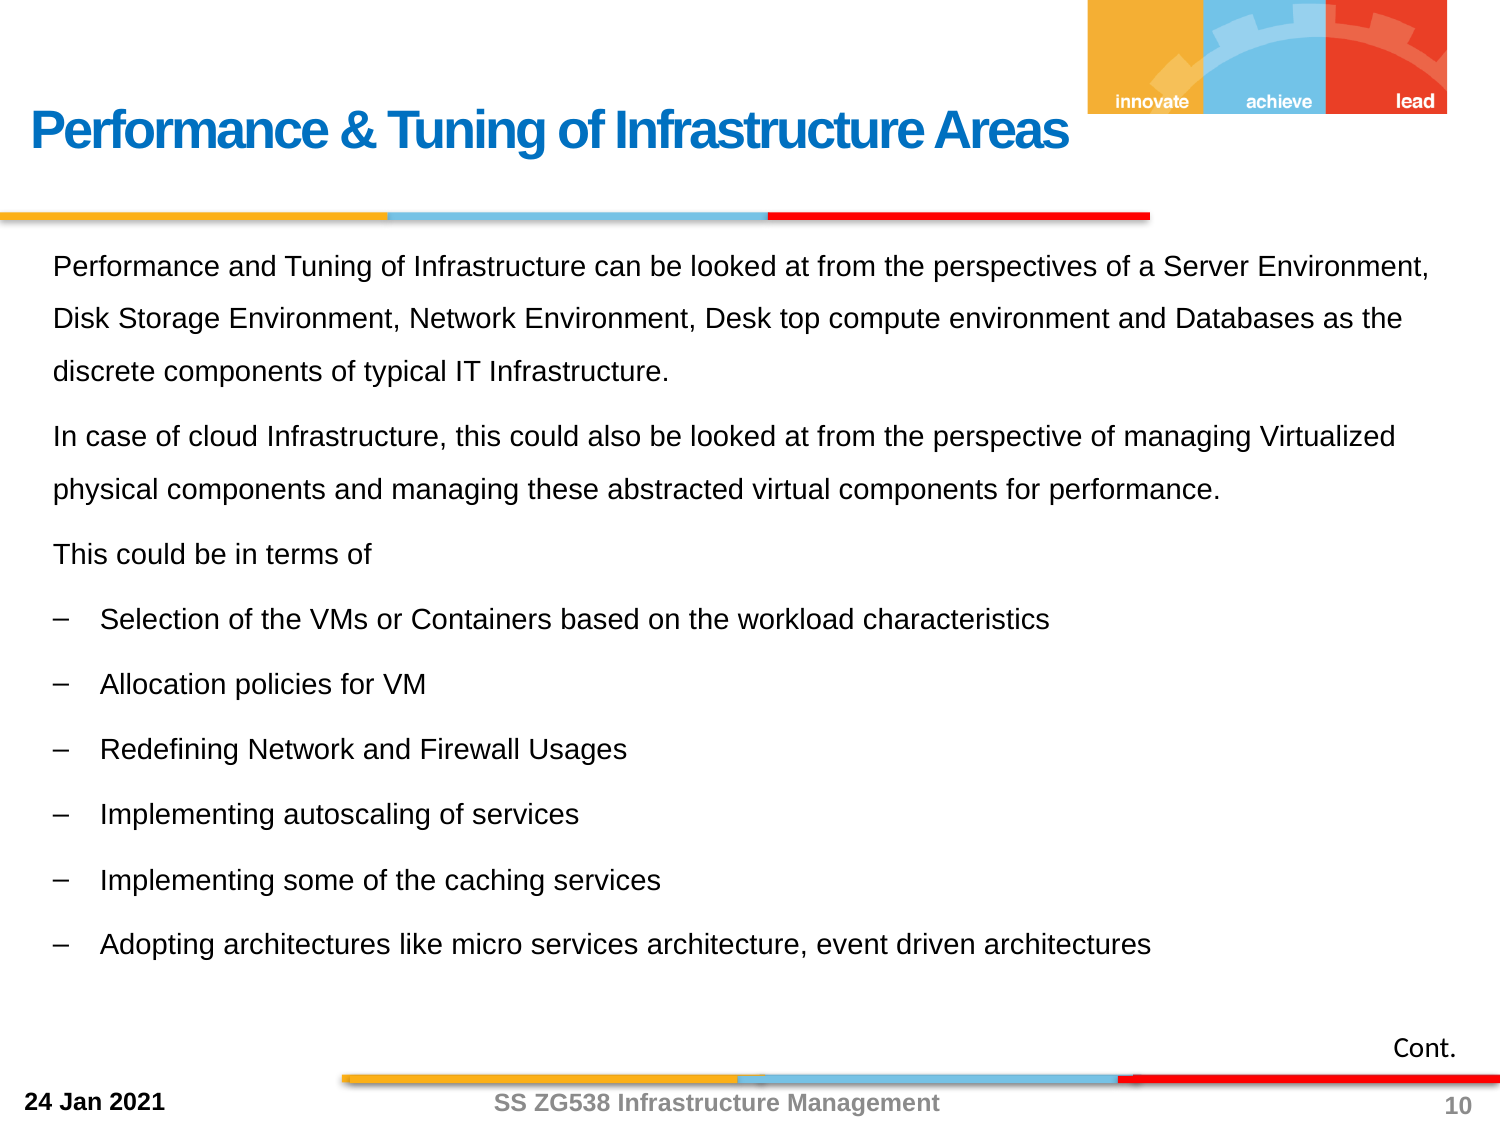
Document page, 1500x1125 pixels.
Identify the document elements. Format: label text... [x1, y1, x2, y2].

slide_number 10 [1137, 1074, 1488, 1125]
footer SS ZG538 Infrastructure Management [474, 1071, 960, 1125]
list Performance and Tuning of Infrastructure can be looked at from the perspectives of a Server Environment, Disk Storage Environment, Network Environment, Desk top compute environment and Databases as the discrete components of typical IT Infrastructure. In case of cloud Infrastructure, this could also be looked at from the perspective of managing Virtualized physical components and managing these abstracted virtual components for performance. This could be in terms of Selection of the VMs or Containers based on the workload characteristics Allocation policies for VM Redefining Network and Firewall Usages Implementing autoscaling of services Implementing some of the caching services Adopting architectures like micro services architecture, event driven architectures [7, 221, 1458, 1084]
picture [1087, 0, 1448, 114]
text_box Cont. [1378, 1020, 1481, 1071]
list Performance & Tuning of Infrastructure Areas [15, 27, 1328, 216]
